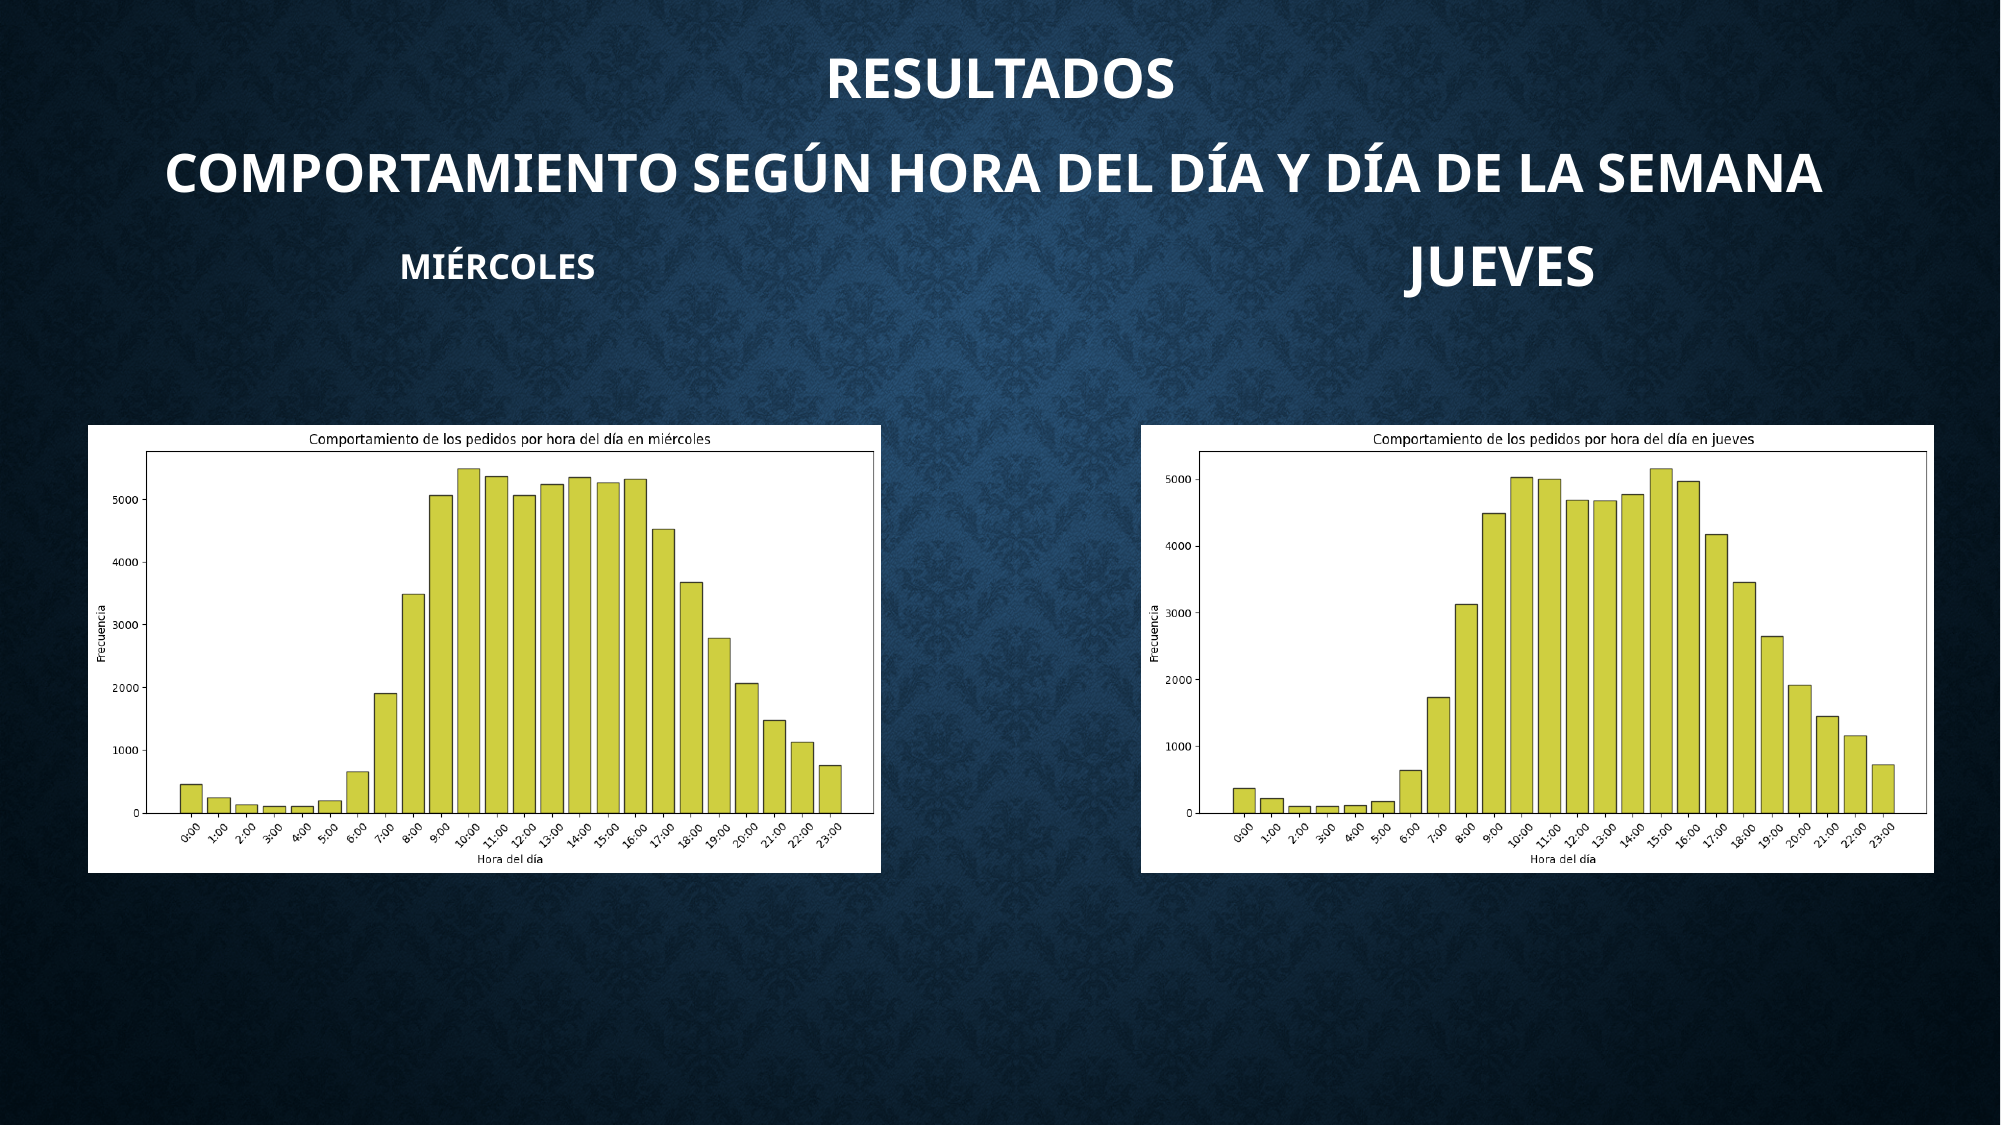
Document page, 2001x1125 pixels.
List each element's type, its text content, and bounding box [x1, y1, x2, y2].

picture [87, 425, 881, 874]
picture [1141, 425, 1935, 874]
text_box JUEVES [1366, 230, 1639, 306]
text_box MIÉRCOLES [361, 230, 634, 306]
title resultados [151, 43, 1850, 119]
text_box Comportamiento según hora del día y día de la semana [149, 137, 1849, 213]
